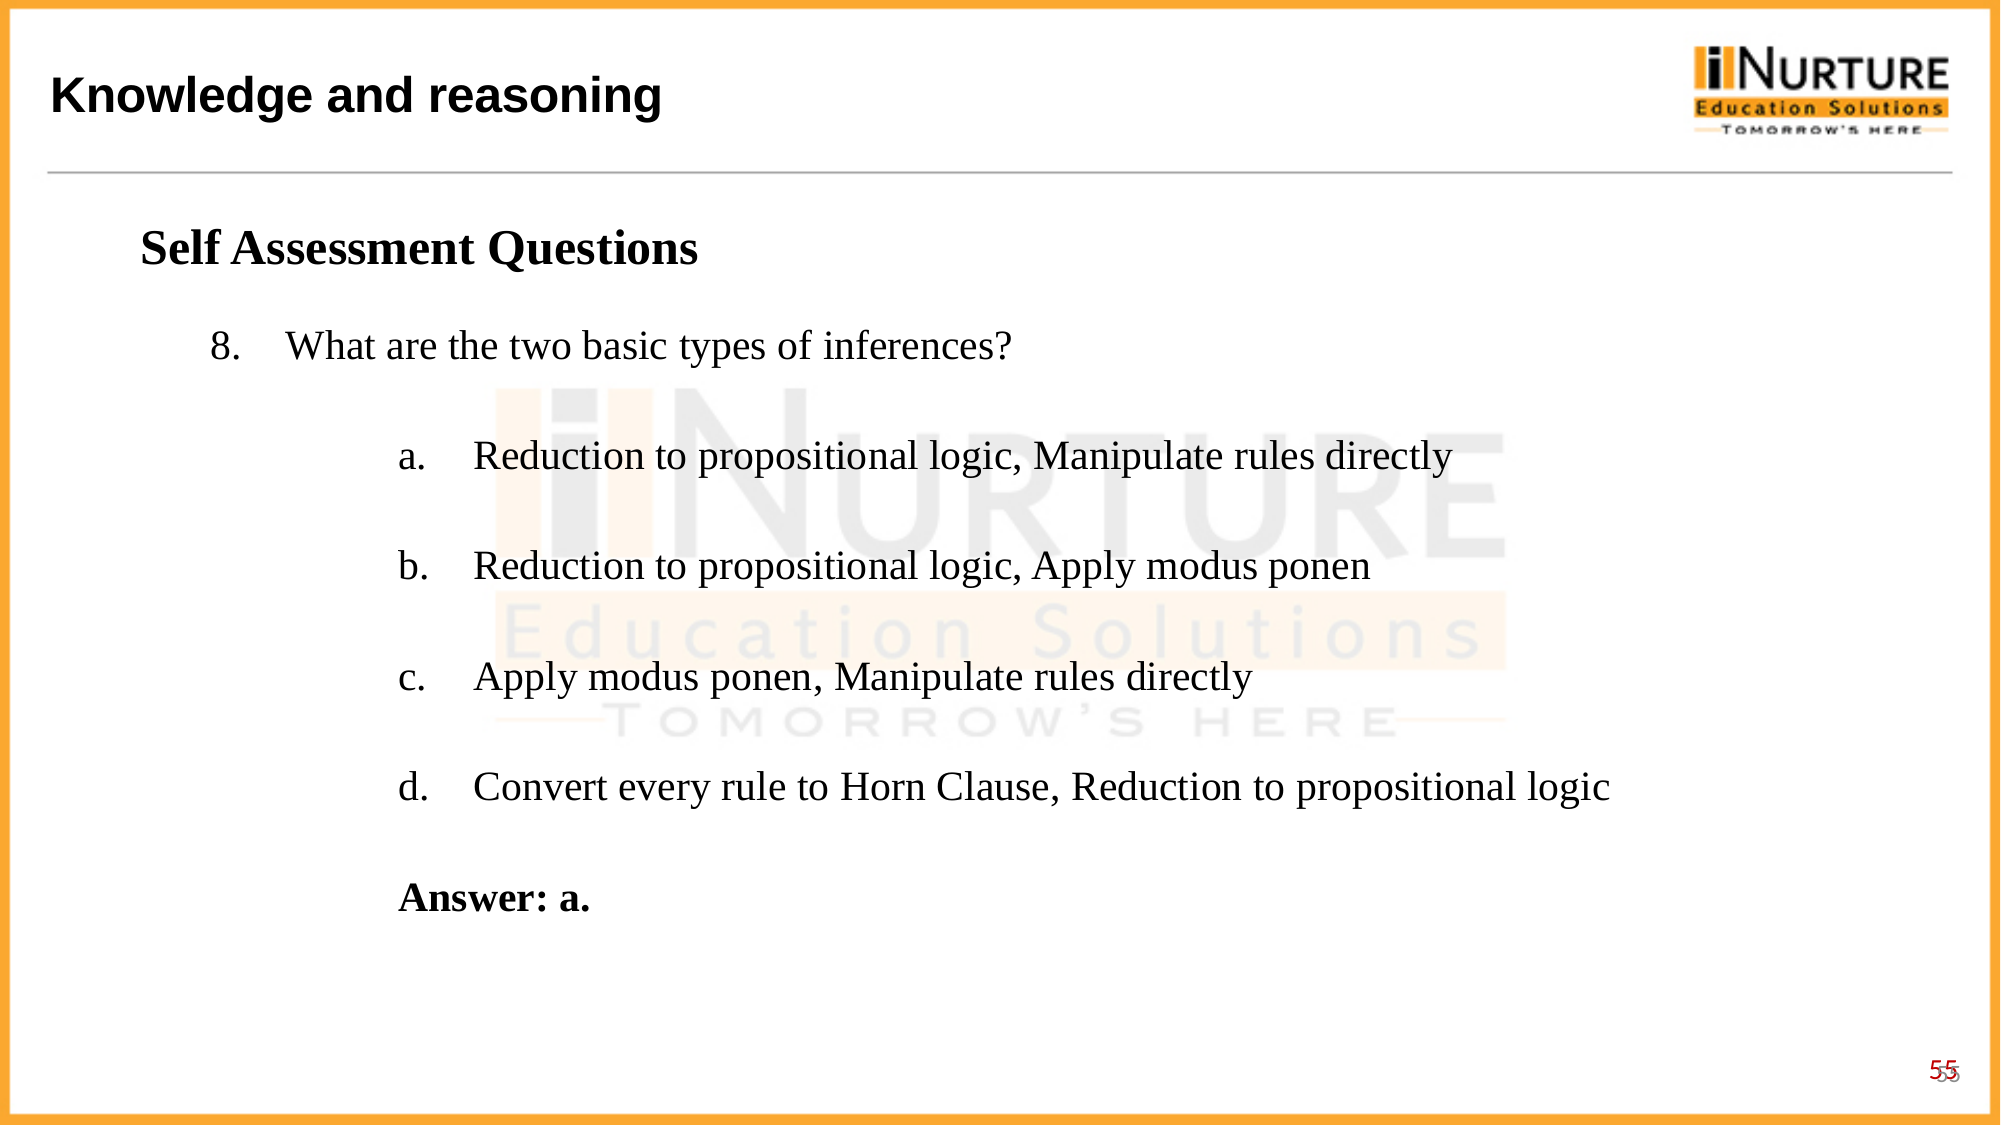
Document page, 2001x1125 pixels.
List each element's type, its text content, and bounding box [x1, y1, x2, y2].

text_box Self Assessment Questions [66, 207, 2000, 283]
slide_number 55 [1890, 1042, 1977, 1103]
picture [0, 0, 2001, 1125]
text_box What are the two basic types of inferences? Reduction to propositional logic, Manipulate rules directly Reduction to propositional logic, Apply modus ponen Apply modus ponen, Manipulate rules directly Convert every rule to Horn Clause, Reduction to propositional logic Answer: a. [196, 285, 1955, 927]
